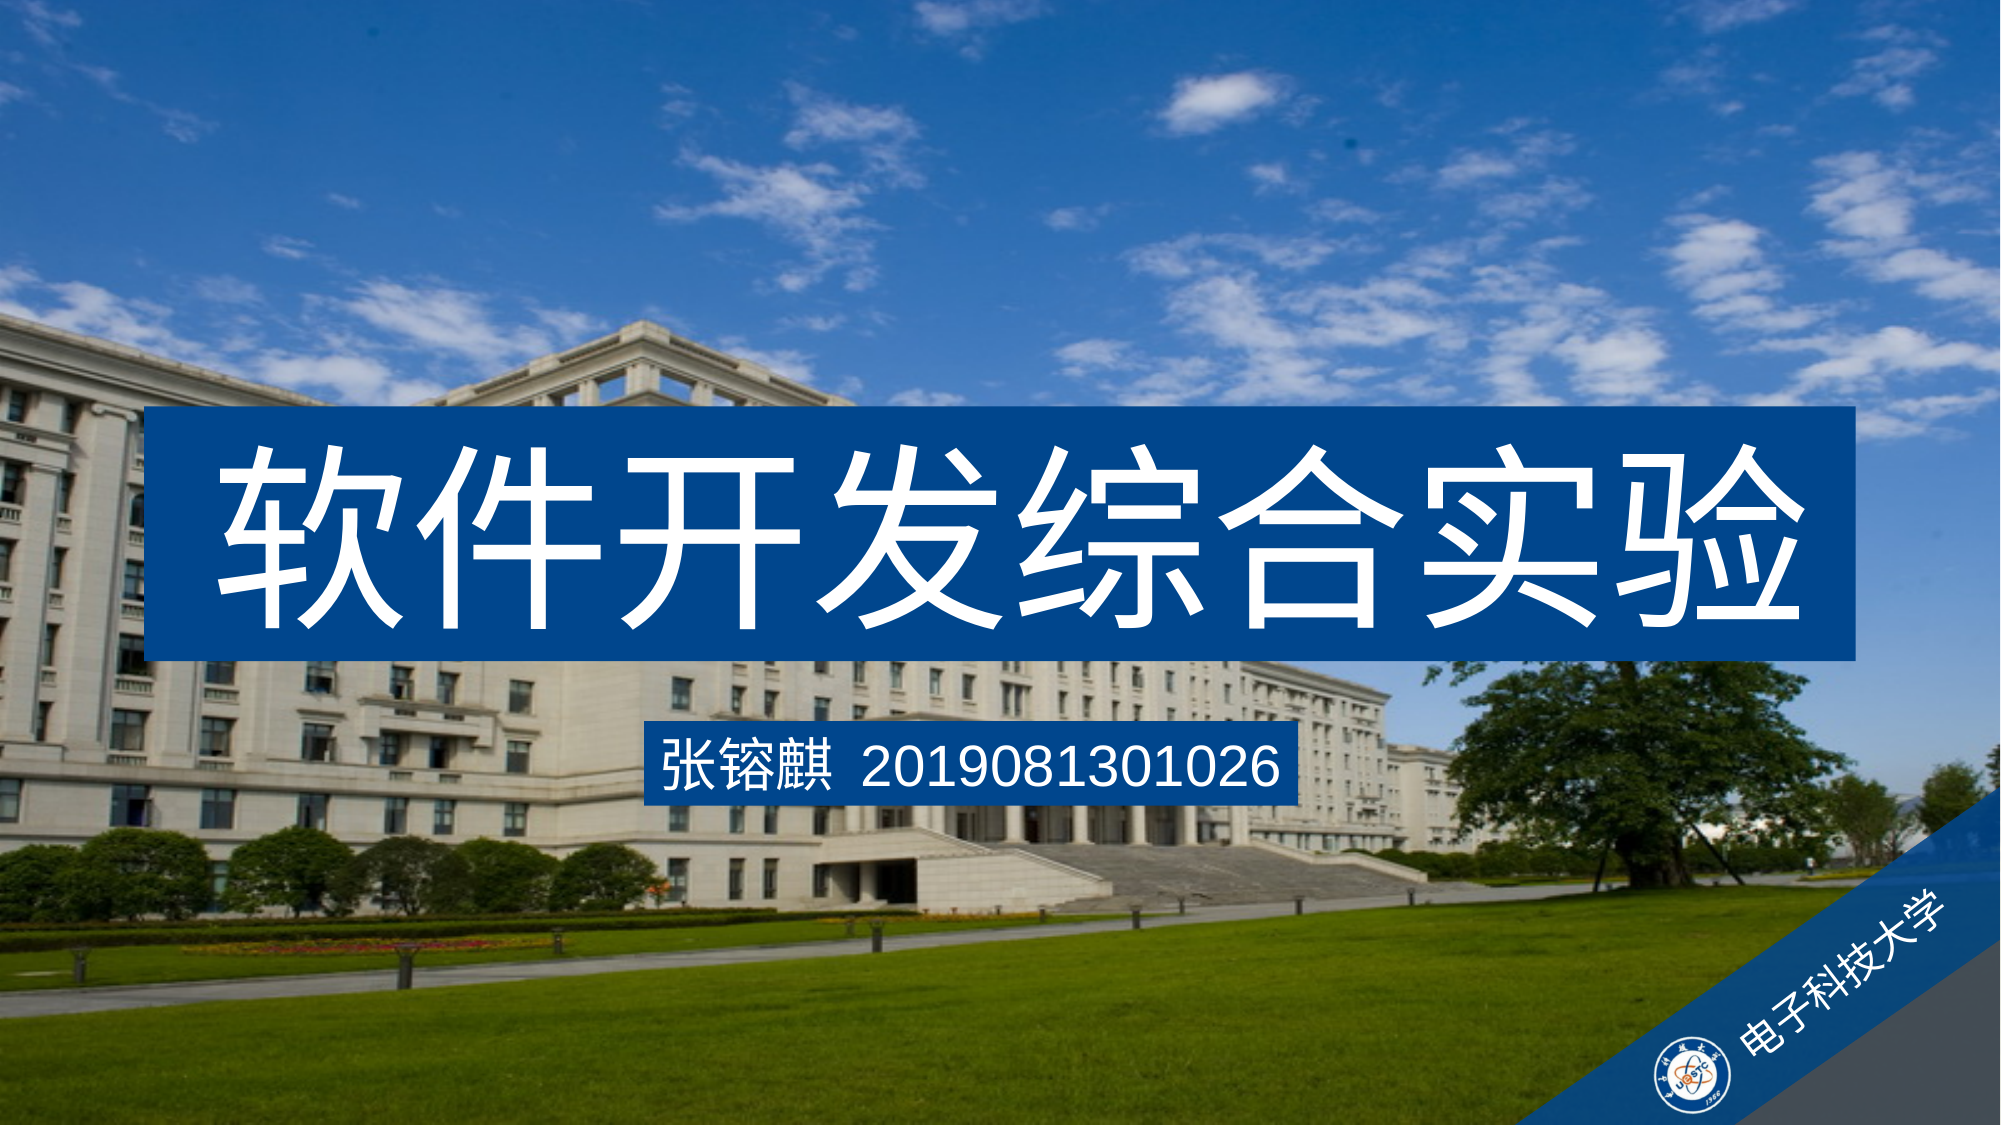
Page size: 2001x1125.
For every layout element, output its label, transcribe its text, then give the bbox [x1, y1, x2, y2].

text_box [1502, 786, 2000, 1125]
text_box 张镕麒 2019081301026 [644, 721, 1299, 806]
text_box 软件开发综合实验 [144, 406, 1856, 662]
picture [0, 0, 2001, 1125]
